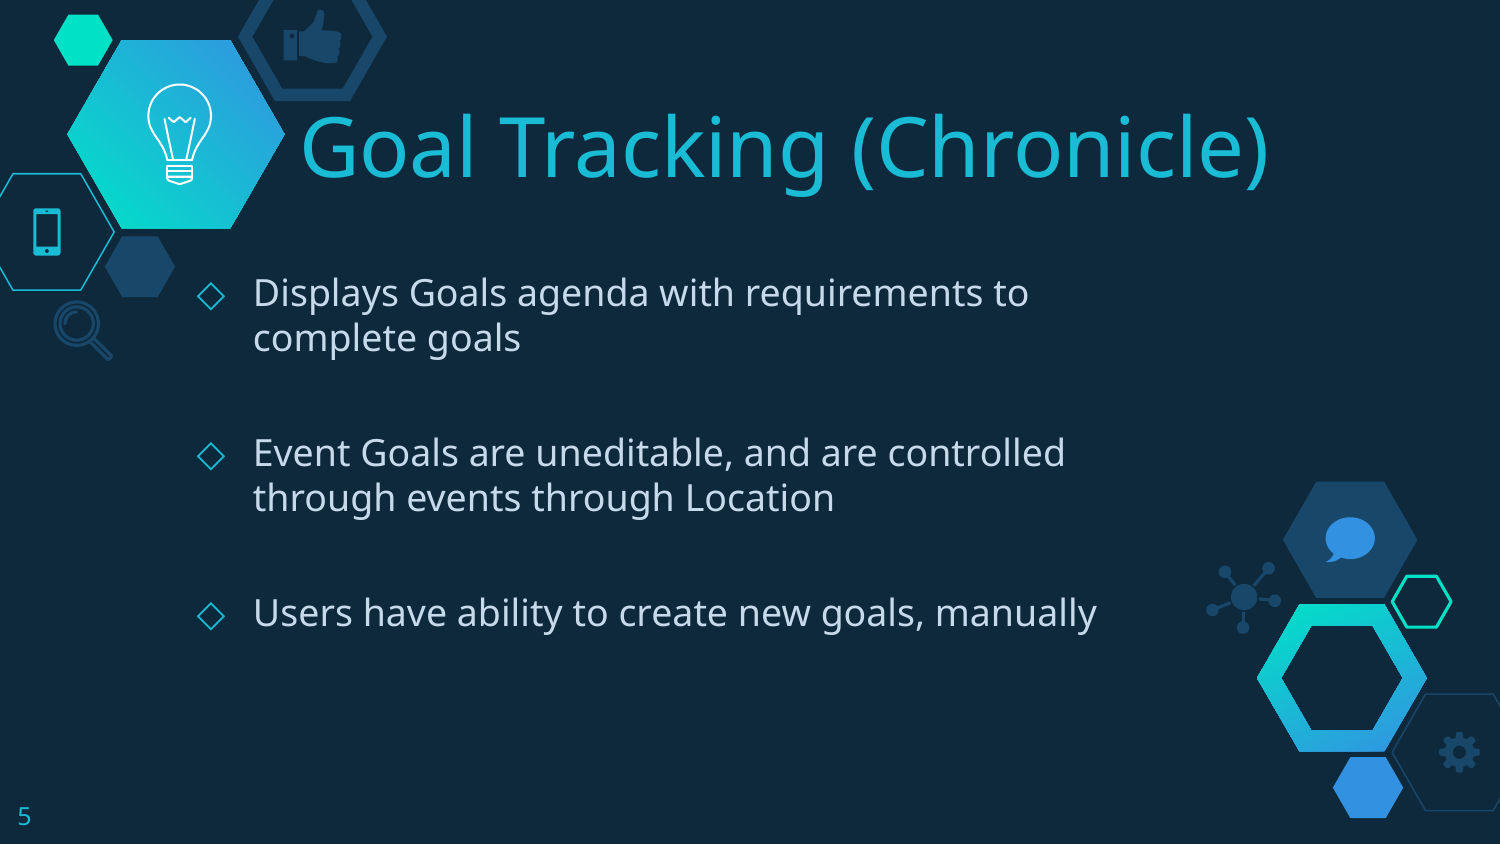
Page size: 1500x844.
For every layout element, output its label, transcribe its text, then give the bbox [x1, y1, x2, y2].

list Displays Goals agenda with requirements to complete goals Event Goals are uneditable, and are controlled through events through Location Users have ability to create new goals, manually [162, 254, 1205, 719]
slide_number 5 [2, 785, 93, 844]
title Goal Tracking (Chronicle) [284, 102, 1393, 209]
